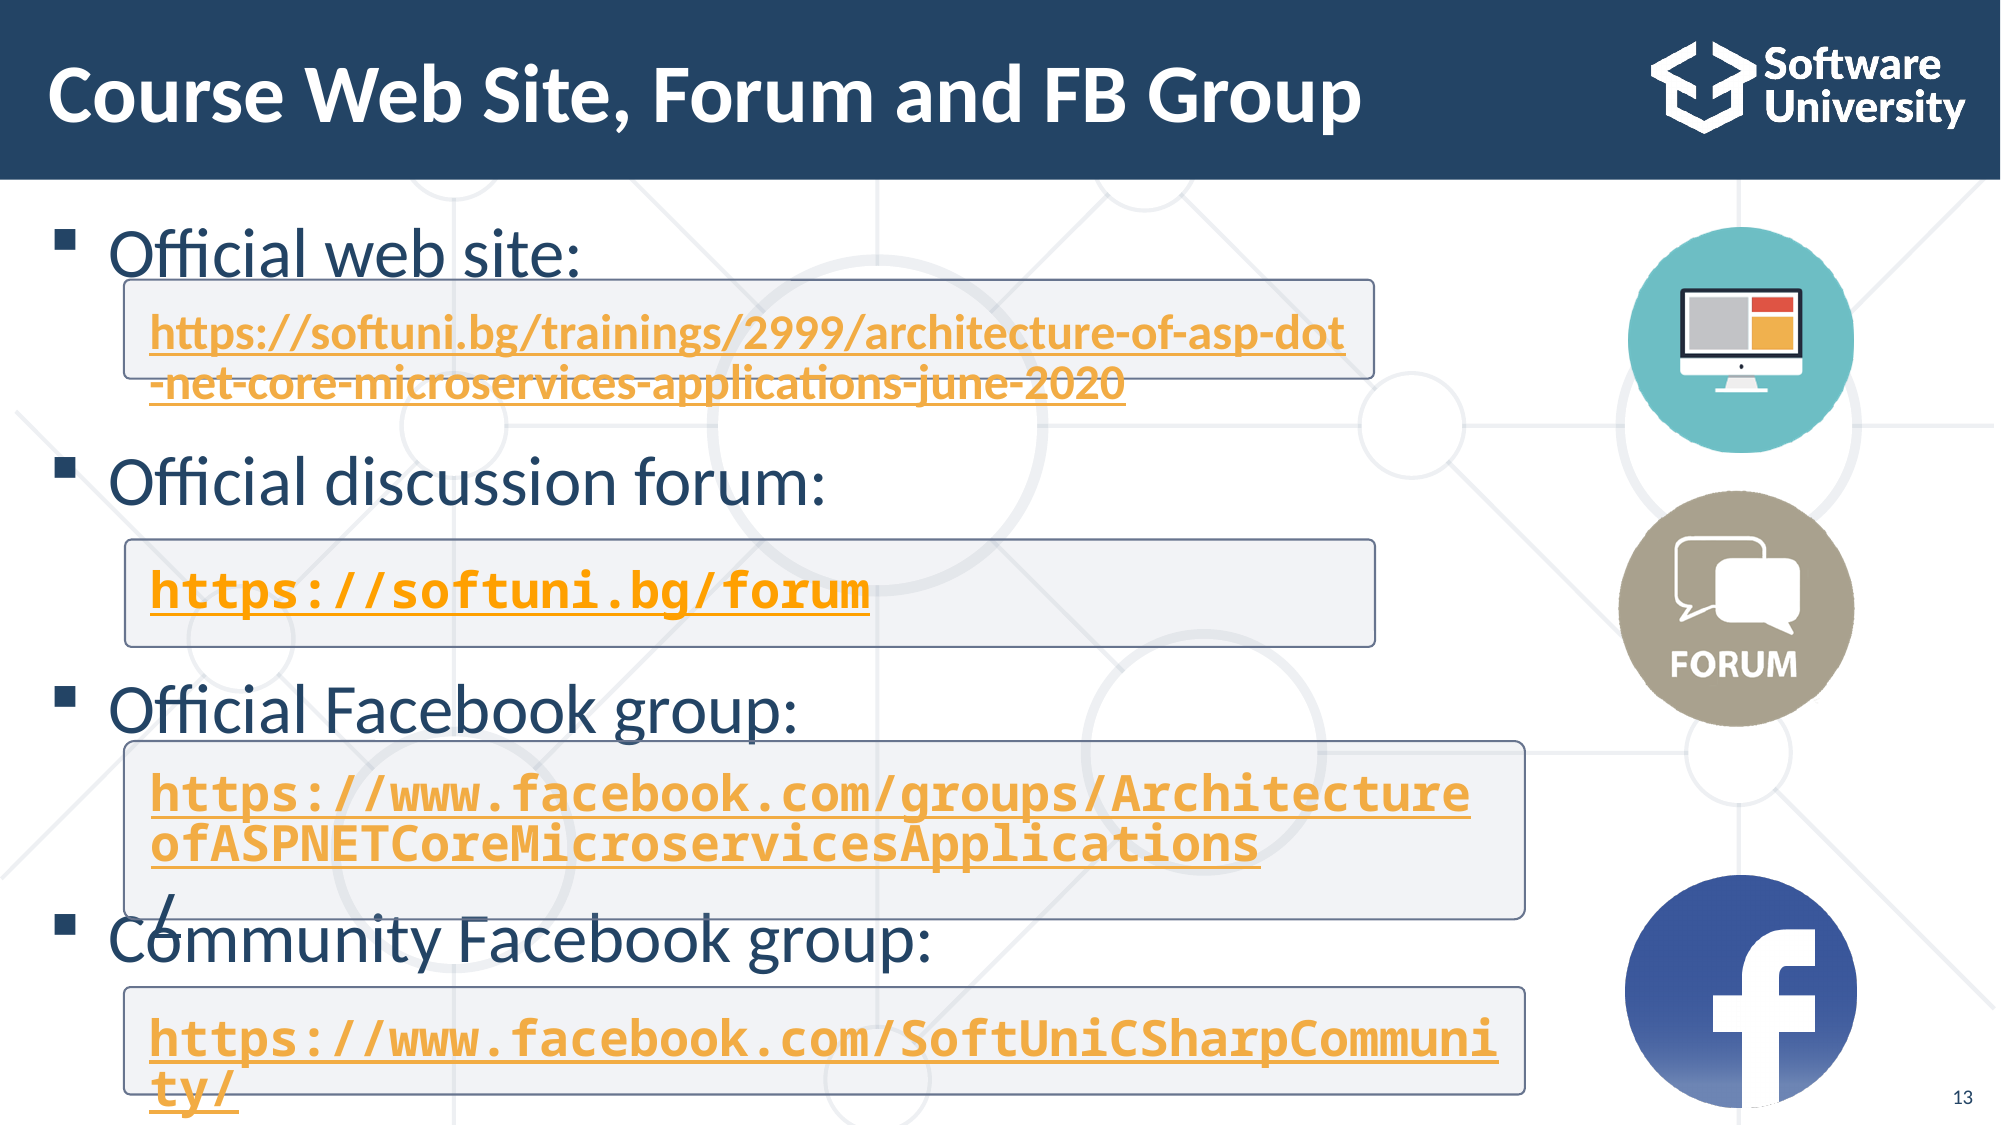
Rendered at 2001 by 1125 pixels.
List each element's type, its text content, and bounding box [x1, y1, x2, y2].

text_box https://softuni.bg/forum [125, 539, 1376, 647]
text_box https://softuni.bg/trainings/2999/architecture-of-asp-dot-net-core-microservices-applications-june-2020 [123, 279, 1374, 379]
list Official web site: Official discussion forum: Official Facebook group: Community Facebook group: [31, 196, 1970, 1104]
slide_number 13 [1927, 1067, 1989, 1117]
picture [1627, 226, 1854, 453]
text_box https://www.facebook.com/groups/ArchitectureofASPNETCoreMicroservicesApplications/ [123, 741, 1525, 920]
picture [1651, 41, 1966, 134]
text_box https://www.facebook.com/SoftUniCSharpCommunity/ [123, 987, 1525, 1095]
picture [1615, 487, 1857, 729]
picture [1624, 875, 1857, 1108]
title Course Web Site, Forum and FB Group [31, 16, 1625, 162]
